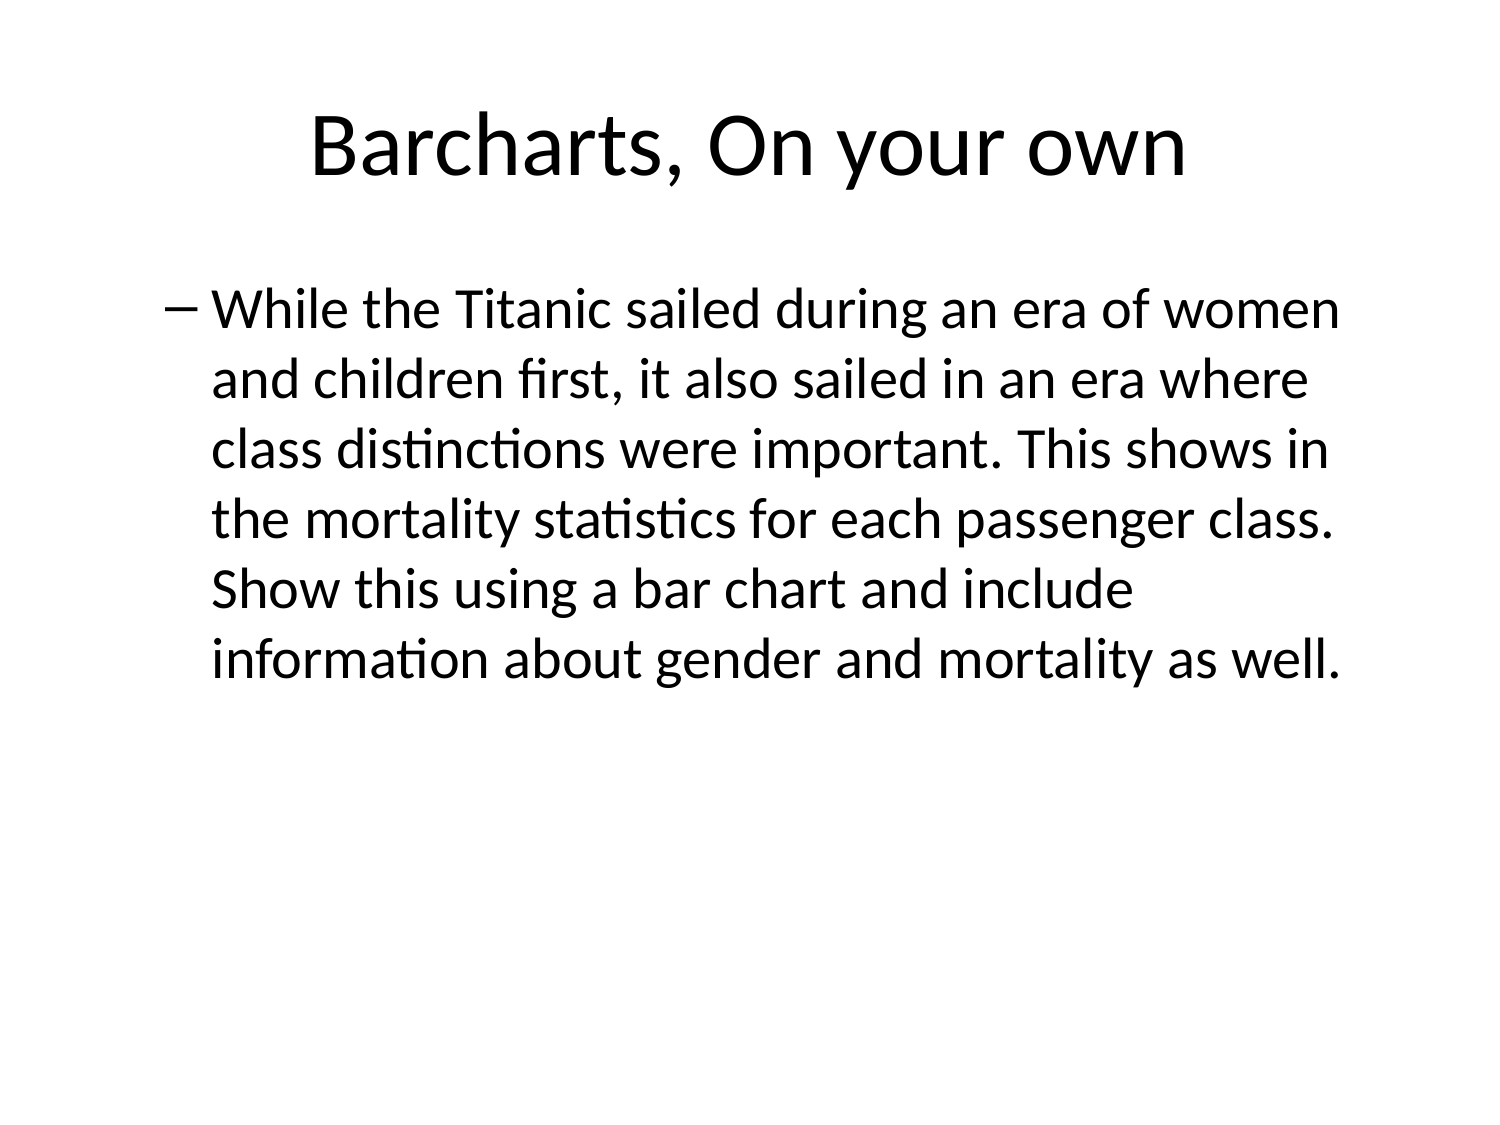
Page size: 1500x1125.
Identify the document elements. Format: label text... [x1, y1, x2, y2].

title Barcharts, On your own [75, 45, 1425, 233]
list While the Titanic sailed during an era of women and children first, it also sailed in an era where class distinctions were important. This shows in the mortality statistics for each passenger class. Show this using a bar chart and include information about gender and mortality as well. [75, 262, 1425, 1005]
